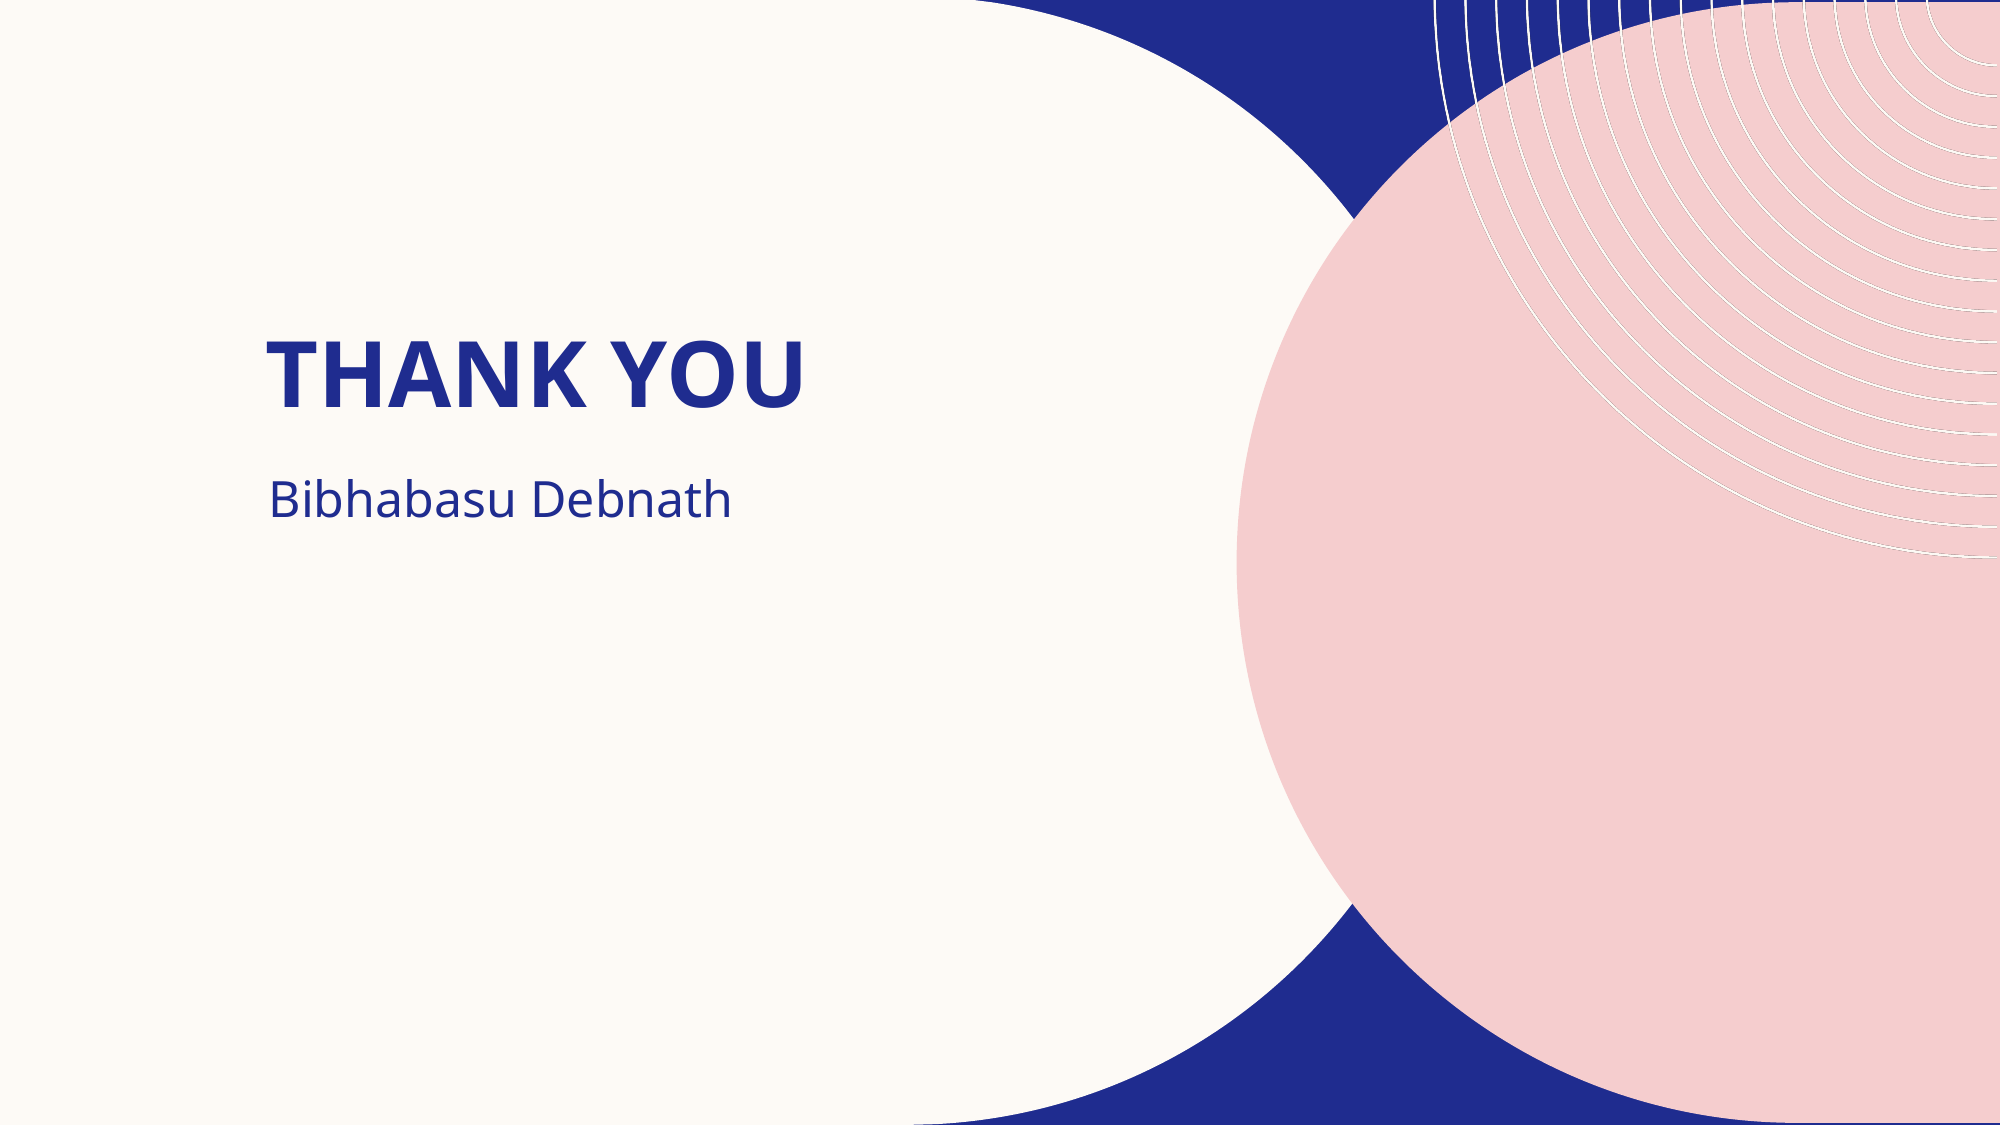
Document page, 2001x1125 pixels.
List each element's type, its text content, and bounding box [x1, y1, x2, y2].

subtitle Bibhabasu Debnath​ [253, 467, 938, 824]
title THANK YOU [250, 323, 935, 434]
picture [1433, 0, 1997, 559]
